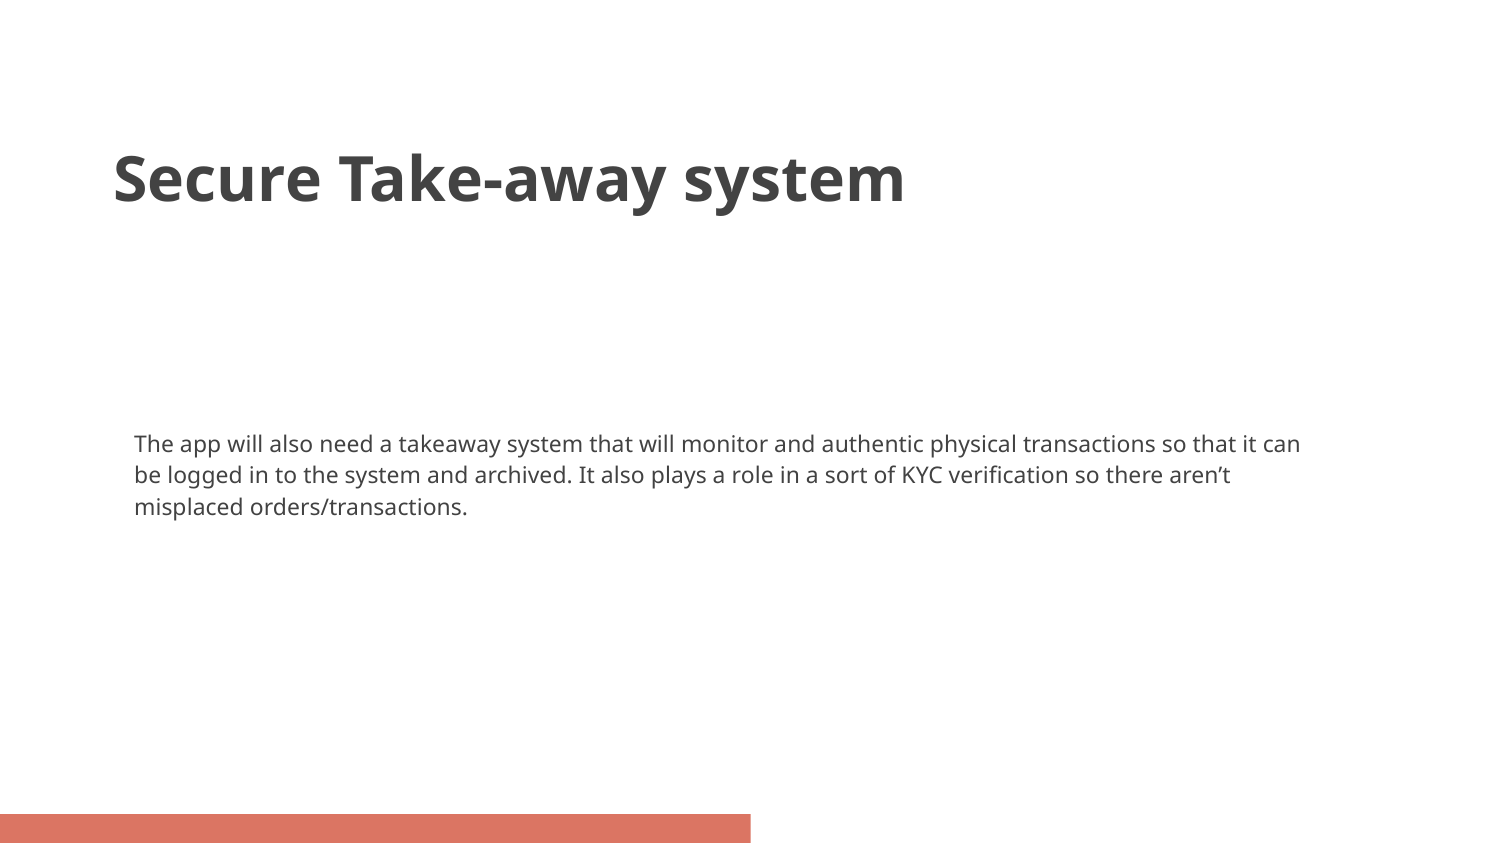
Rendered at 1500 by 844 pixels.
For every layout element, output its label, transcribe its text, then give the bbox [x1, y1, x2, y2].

subtitle The app will also need a takeaway system that will monitor and authentic physical transactions so that it can be logged in to the system and archived. It also plays a role in a sort of KYC verification so there aren’t misplaced orders/transactions. [117, 405, 1319, 540]
title Secure Take-away system [98, 80, 1125, 274]
